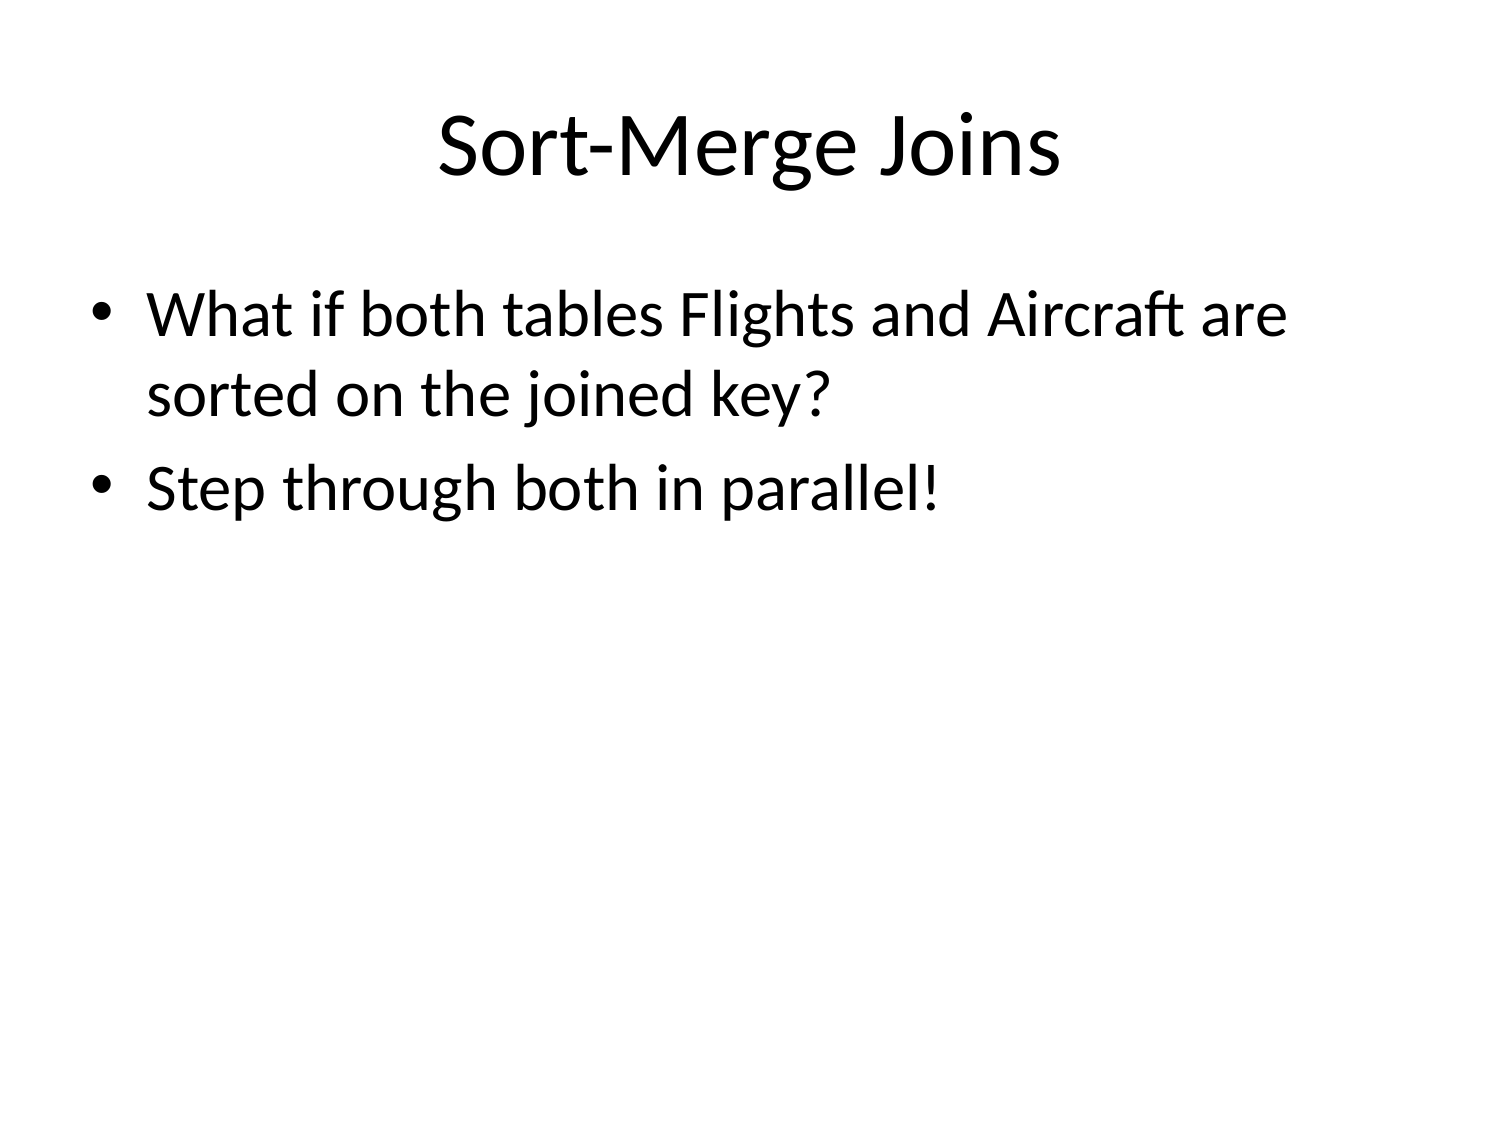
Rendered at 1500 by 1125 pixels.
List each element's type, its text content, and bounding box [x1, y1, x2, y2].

list What if both tables Flights and Aircraft are sorted on the joined key? Step through both in parallel! [75, 262, 1425, 1005]
title Sort-Merge Joins [75, 45, 1425, 233]
